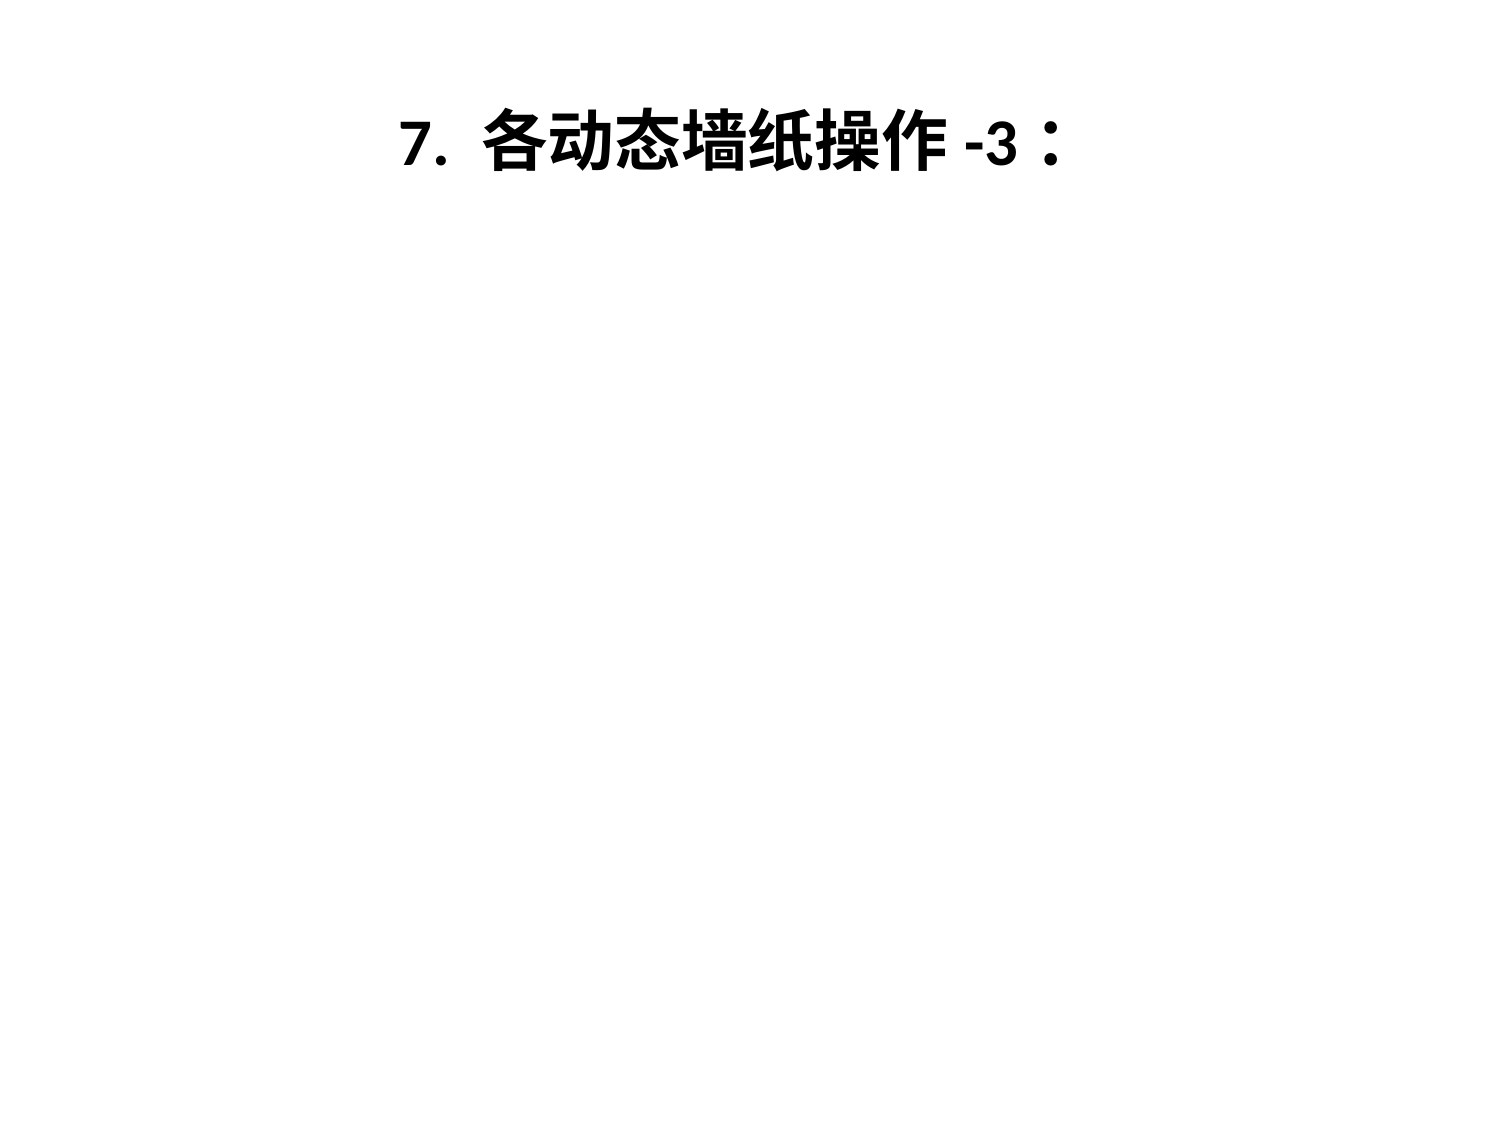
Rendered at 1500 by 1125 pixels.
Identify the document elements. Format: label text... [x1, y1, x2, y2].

title 7. 各动态墙纸操作-3： [75, 45, 1425, 233]
